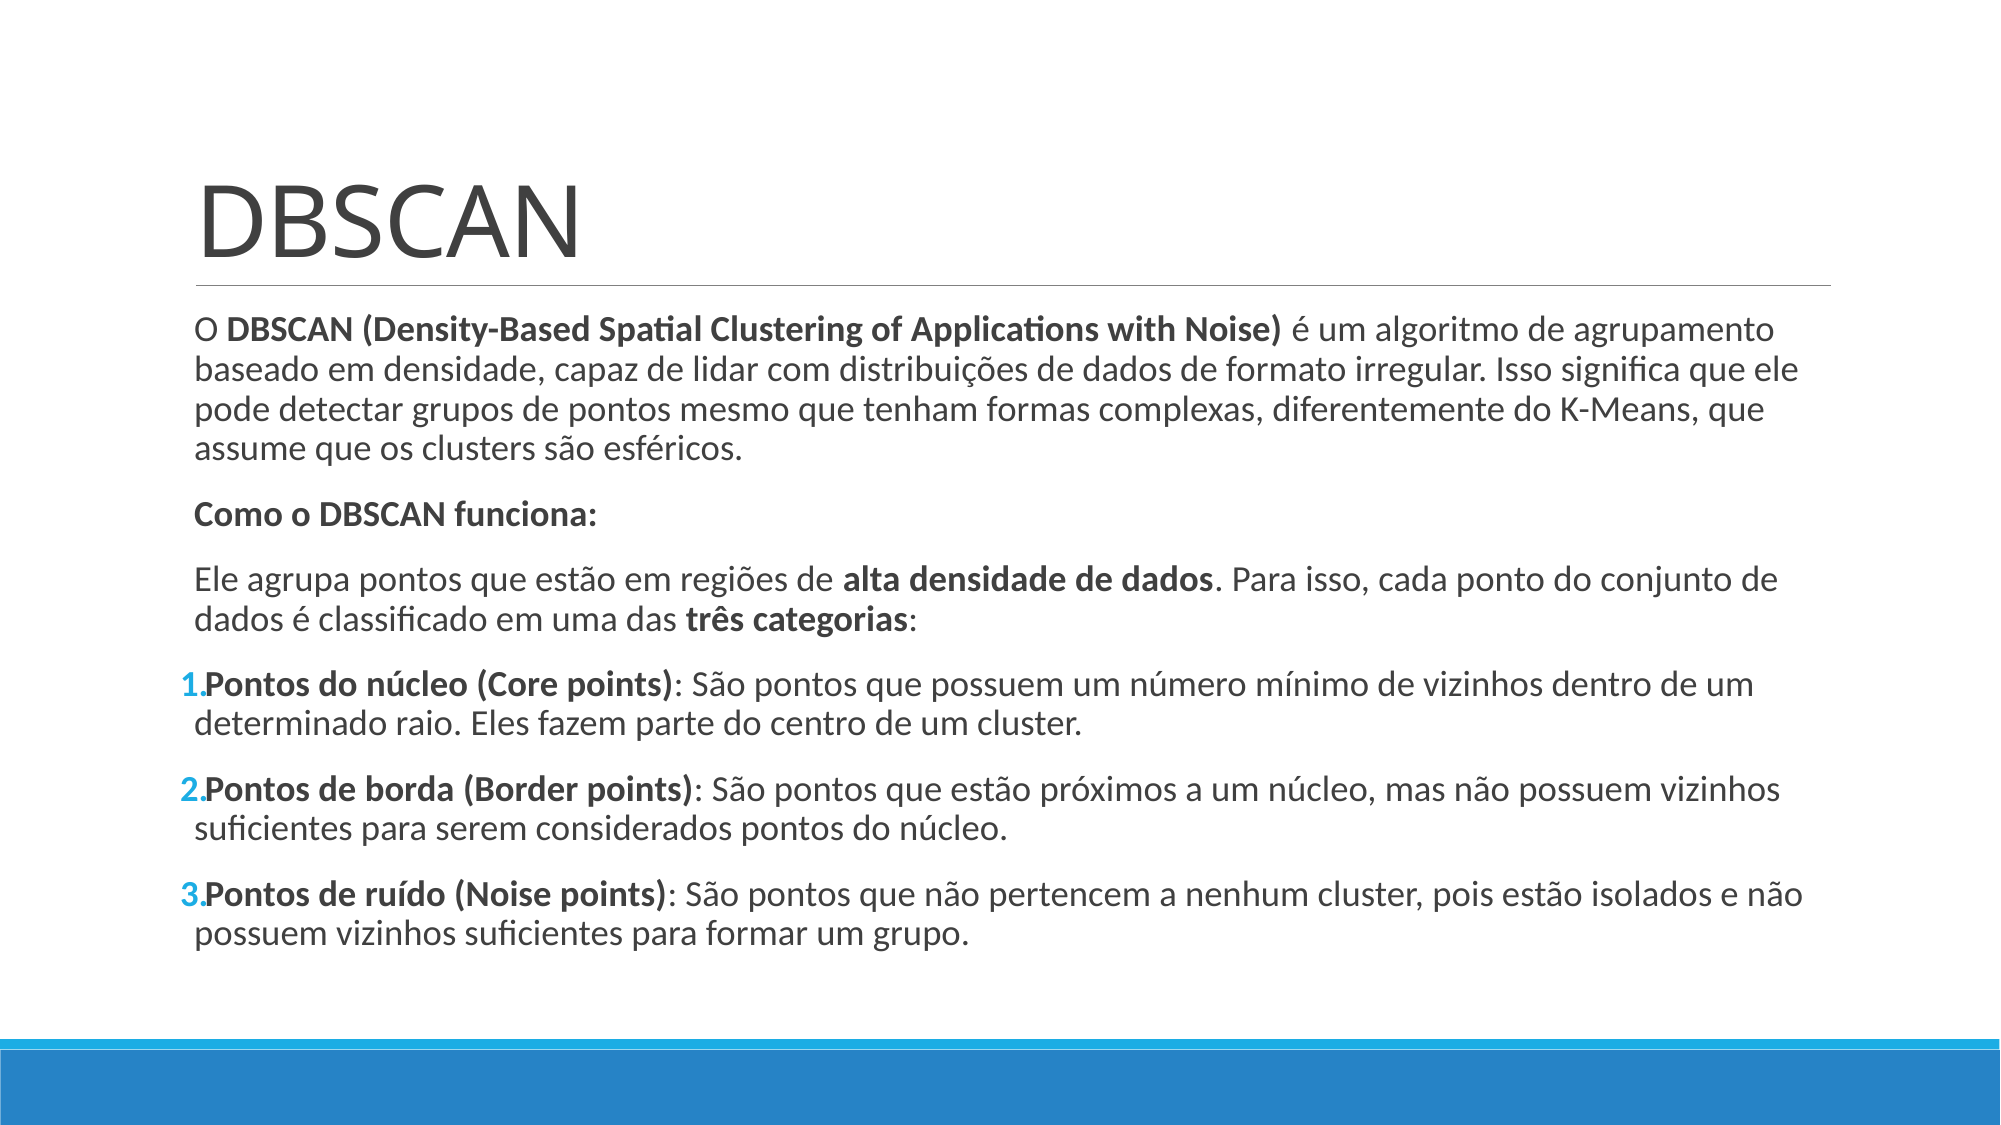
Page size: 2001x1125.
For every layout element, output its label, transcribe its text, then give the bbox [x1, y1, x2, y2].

title DBSCAN [180, 47, 1830, 285]
list O DBSCAN (Density-Based Spatial Clustering of Applications with Noise) é um algoritmo de agrupamento baseado em densidade, capaz de lidar com distribuições de dados de formato irregular. Isso significa que ele pode detectar grupos de pontos mesmo que tenham formas complexas, diferentemente do K-Means, que assume que os clusters são esféricos. Como o DBSCAN funciona: Ele agrupa pontos que estão em regiões de alta densidade de dados. Para isso, cada ponto do conjunto de dados é classificado em uma das três categorias: Pontos do núcleo (Core points): São pontos que possuem um número mínimo de vizinhos dentro de um determinado raio. Eles fazem parte do centro de um cluster. Pontos de borda (Border points): São pontos que estão próximos a um núcleo, mas não possuem vizinhos suficientes para serem considerados pontos do núcleo. Pontos de ruído (Noise points): São pontos que não pertencem a nenhum cluster, pois estão isolados e não possuem vizinhos suficientes para formar um grupo. [180, 302, 1830, 963]
